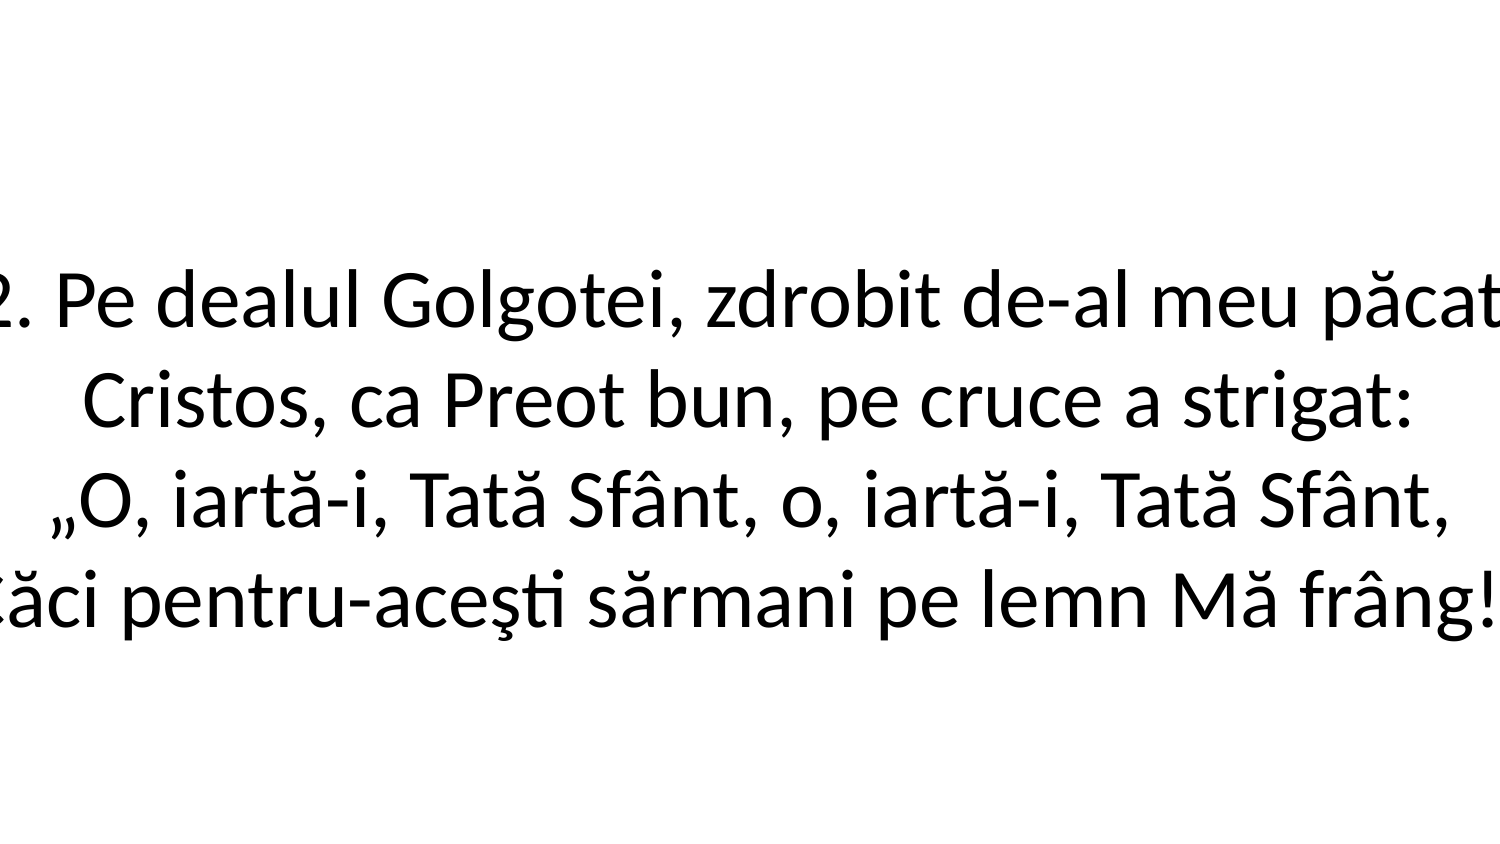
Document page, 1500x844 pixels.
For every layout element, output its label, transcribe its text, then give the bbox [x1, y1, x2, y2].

text_box 2. Pe dealul Golgotei, zdrobit de-al meu păcat, Cristos, ca Preot bun, pe cruce a strigat: „O, iartă-i, Tată Sfânt, o, iartă-i, Tată Sfânt, Căci pentru-aceşti sărmani pe lemn Mă frâng!” [0, 192, 1500, 652]
